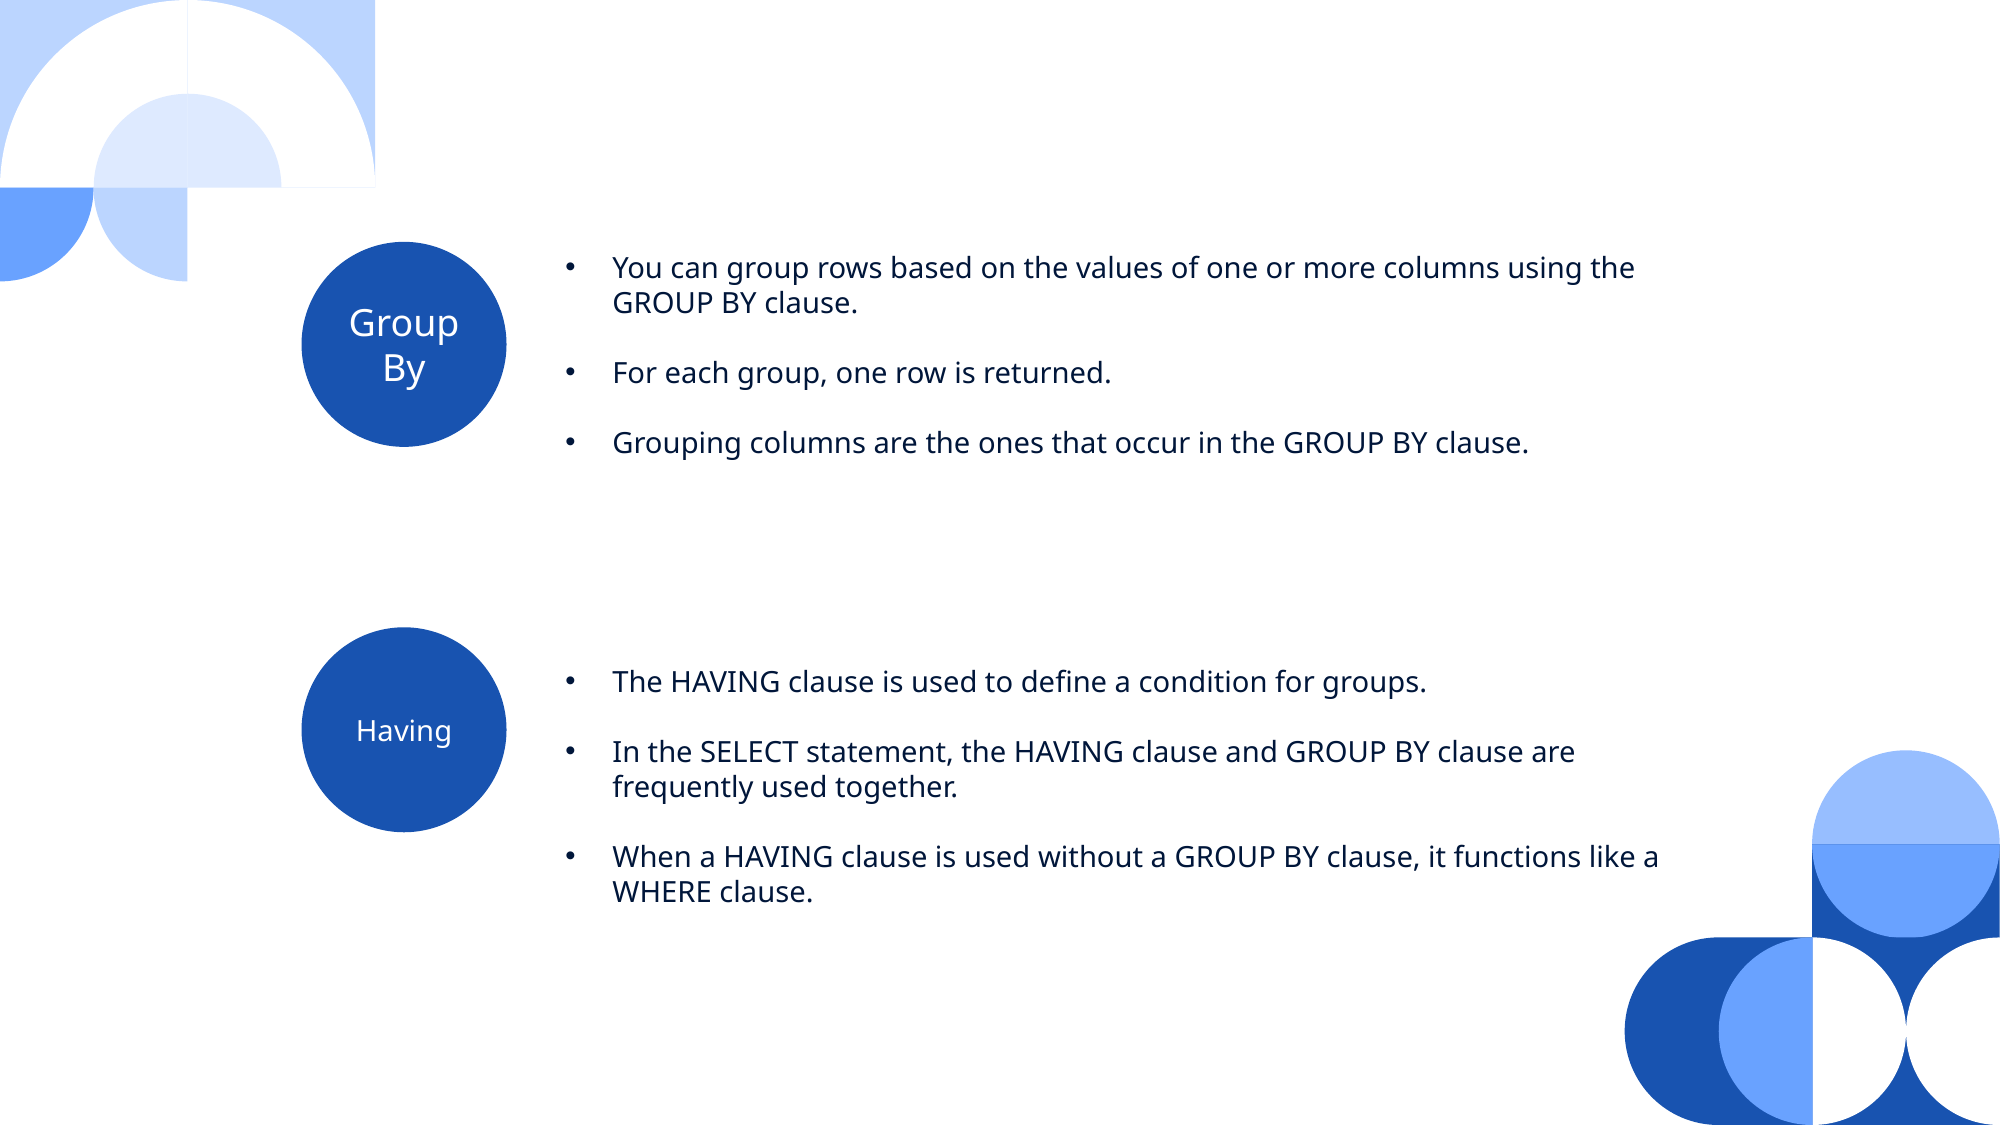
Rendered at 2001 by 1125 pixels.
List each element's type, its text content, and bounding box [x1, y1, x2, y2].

text_box The HAVING clause is used to define a condition for groups. In the SELECT statement, the HAVING clause and GROUP BY clause are frequently used together. When a HAVING clause is used without a GROUP BY clause, it functions like a WHERE clause. [550, 655, 1686, 916]
text_box You can group rows based on the values of one or more columns using the GROUP BY clause. For each group, one row is returned. Grouping columns are the ones that occur in the GROUP BY clause. [550, 241, 1686, 467]
text_box Having [301, 627, 507, 833]
text_box Group By [301, 241, 507, 447]
